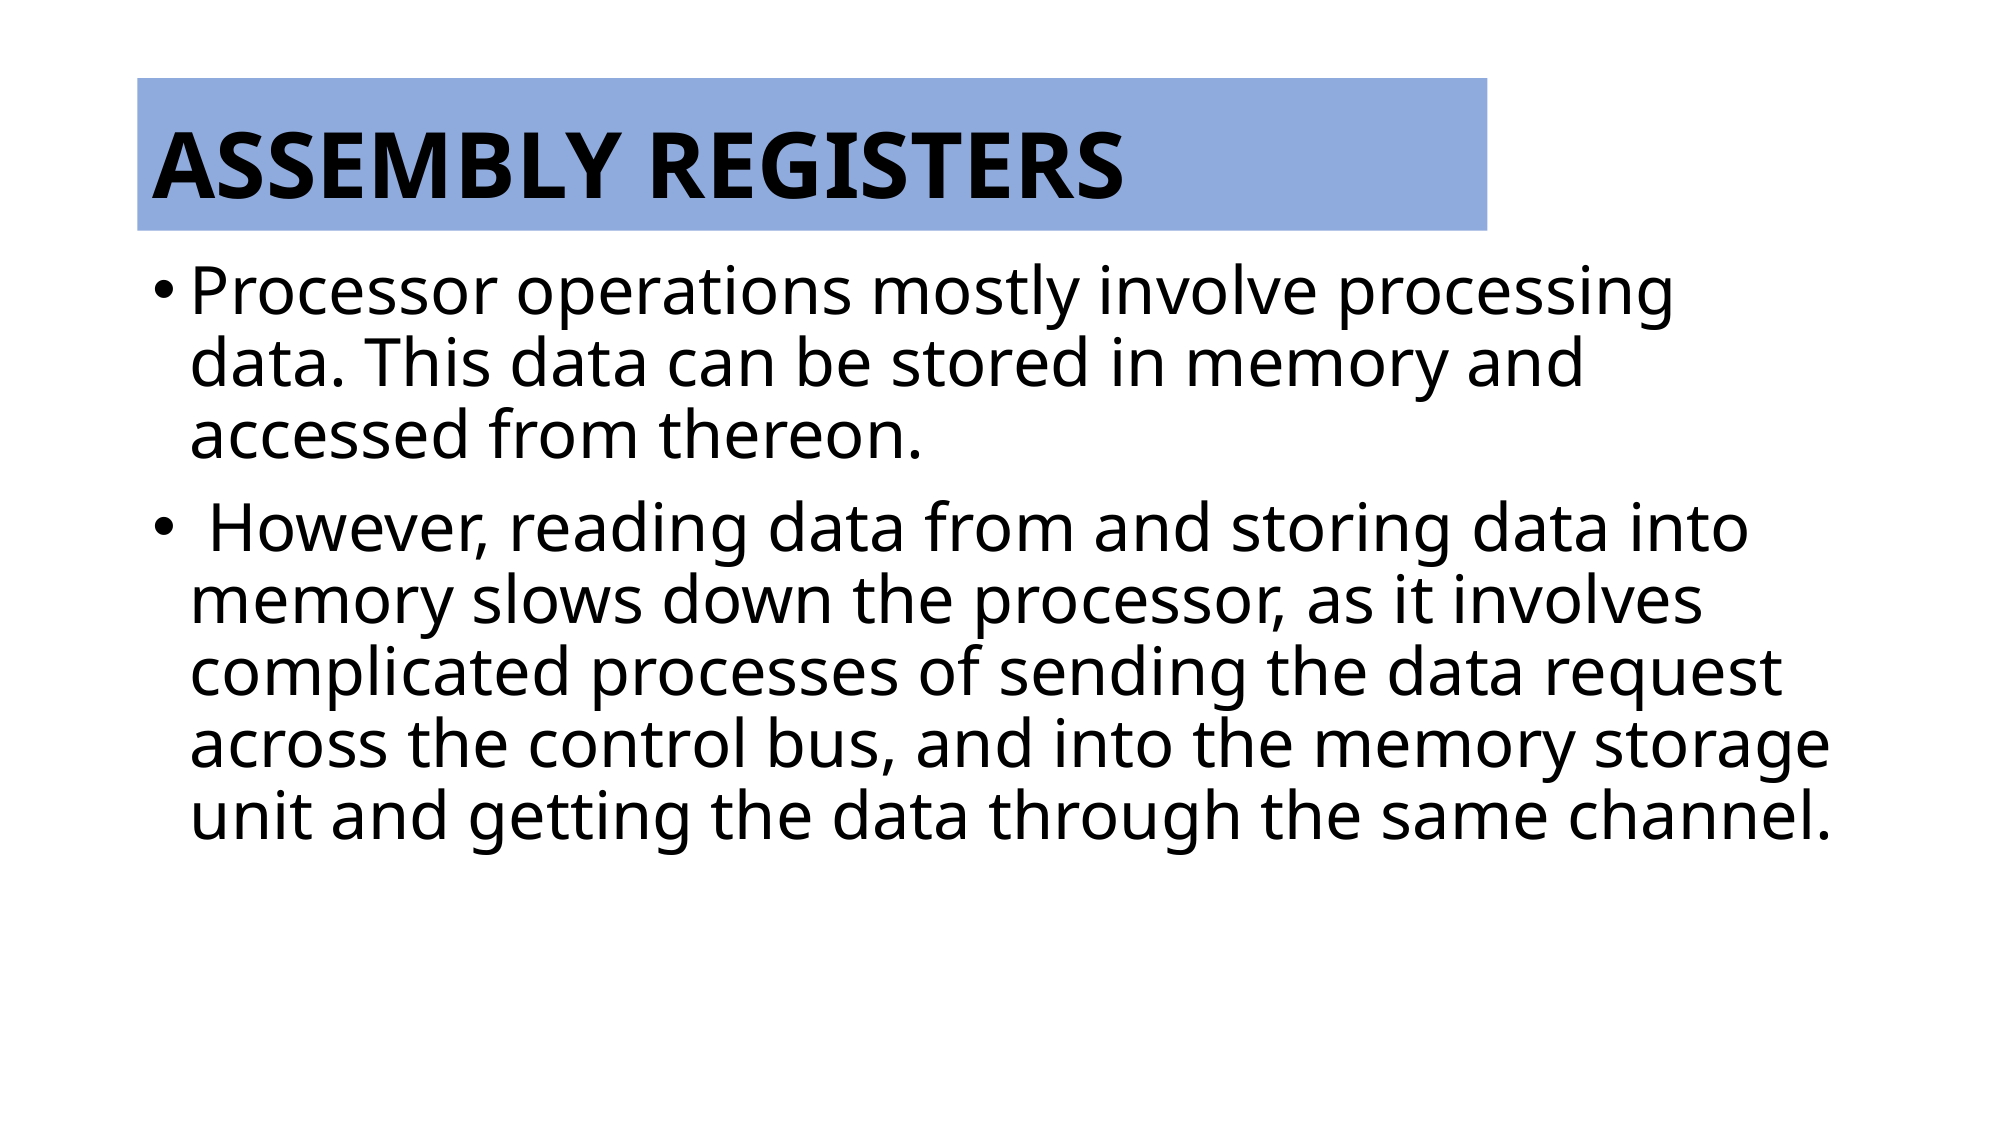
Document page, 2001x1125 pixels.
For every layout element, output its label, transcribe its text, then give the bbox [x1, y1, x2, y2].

title ASSEMBLY REGISTERS [137, 59, 1863, 249]
list Processor operations mostly involve processing data. This data can be stored in memory and accessed from thereon. However, reading data from and storing data into memory slows down the processor, as it involves complicated processes of sending the data request across the control bus, and into the memory storage unit and getting the data through the same channel. [137, 249, 1863, 1014]
